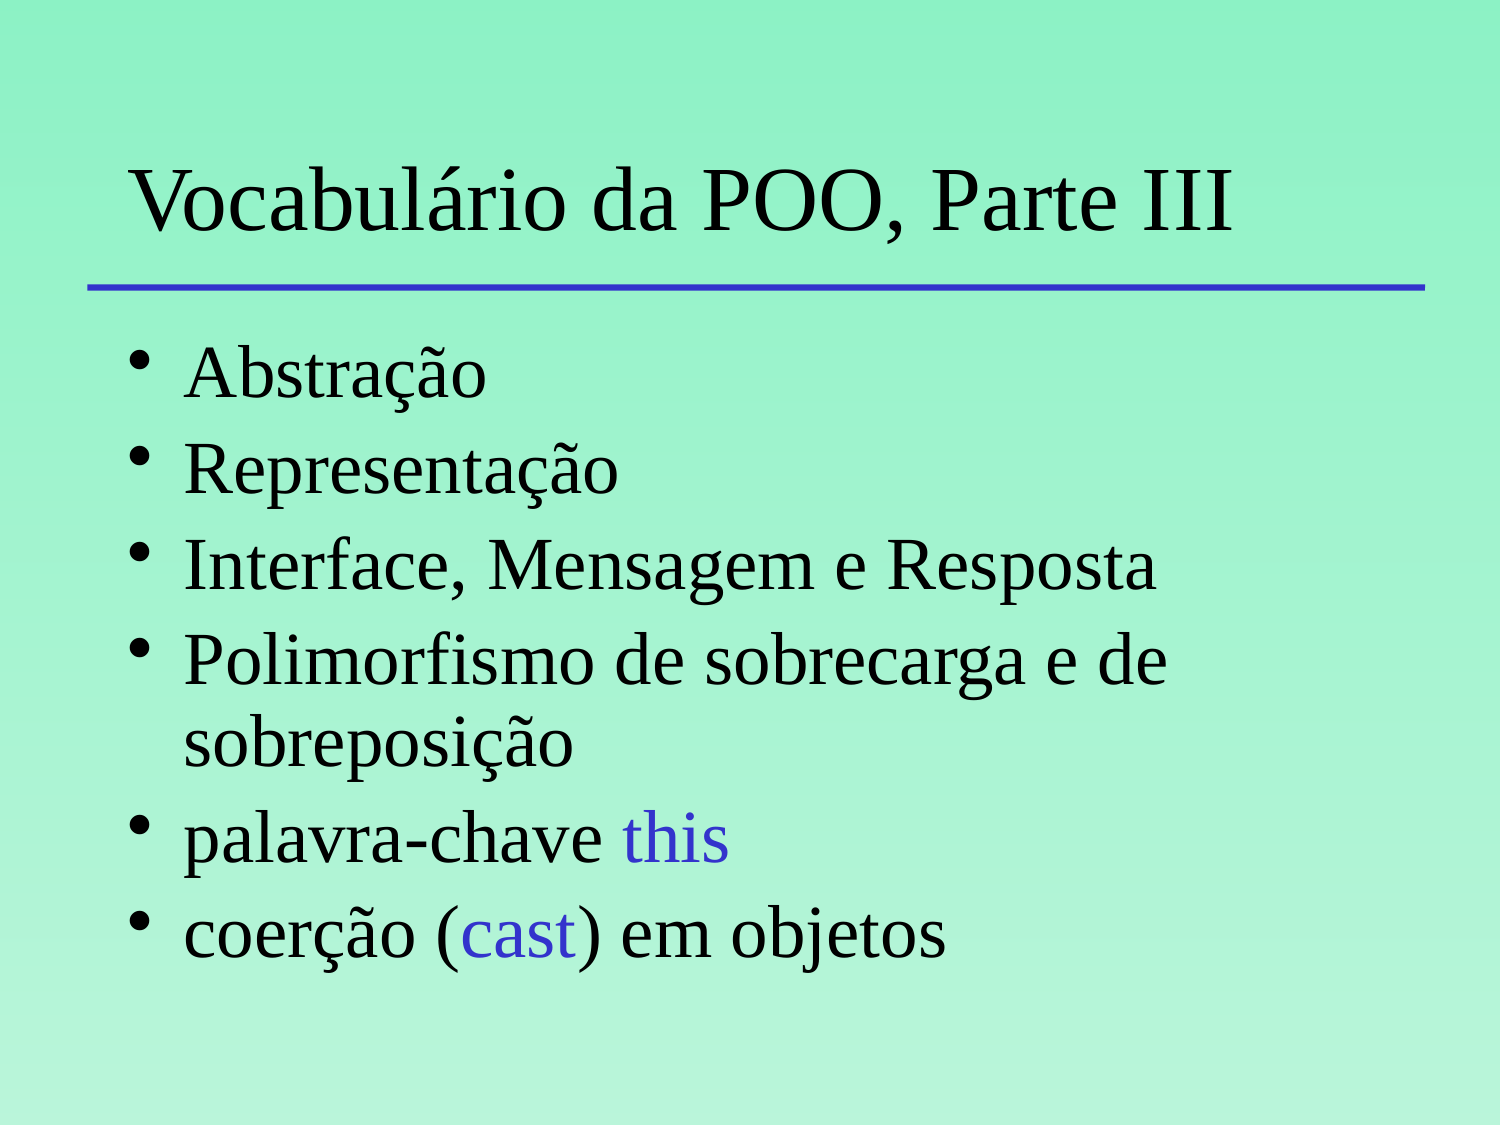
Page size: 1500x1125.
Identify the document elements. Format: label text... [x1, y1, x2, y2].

list Abstração Representação Interface, Mensagem e Resposta Polimorfismo de sobrecarga e de sobreposição palavra-chave this coerção (cast) em objetos [112, 324, 1388, 1000]
title Vocabulário da POO, Parte III [112, 99, 1388, 287]
